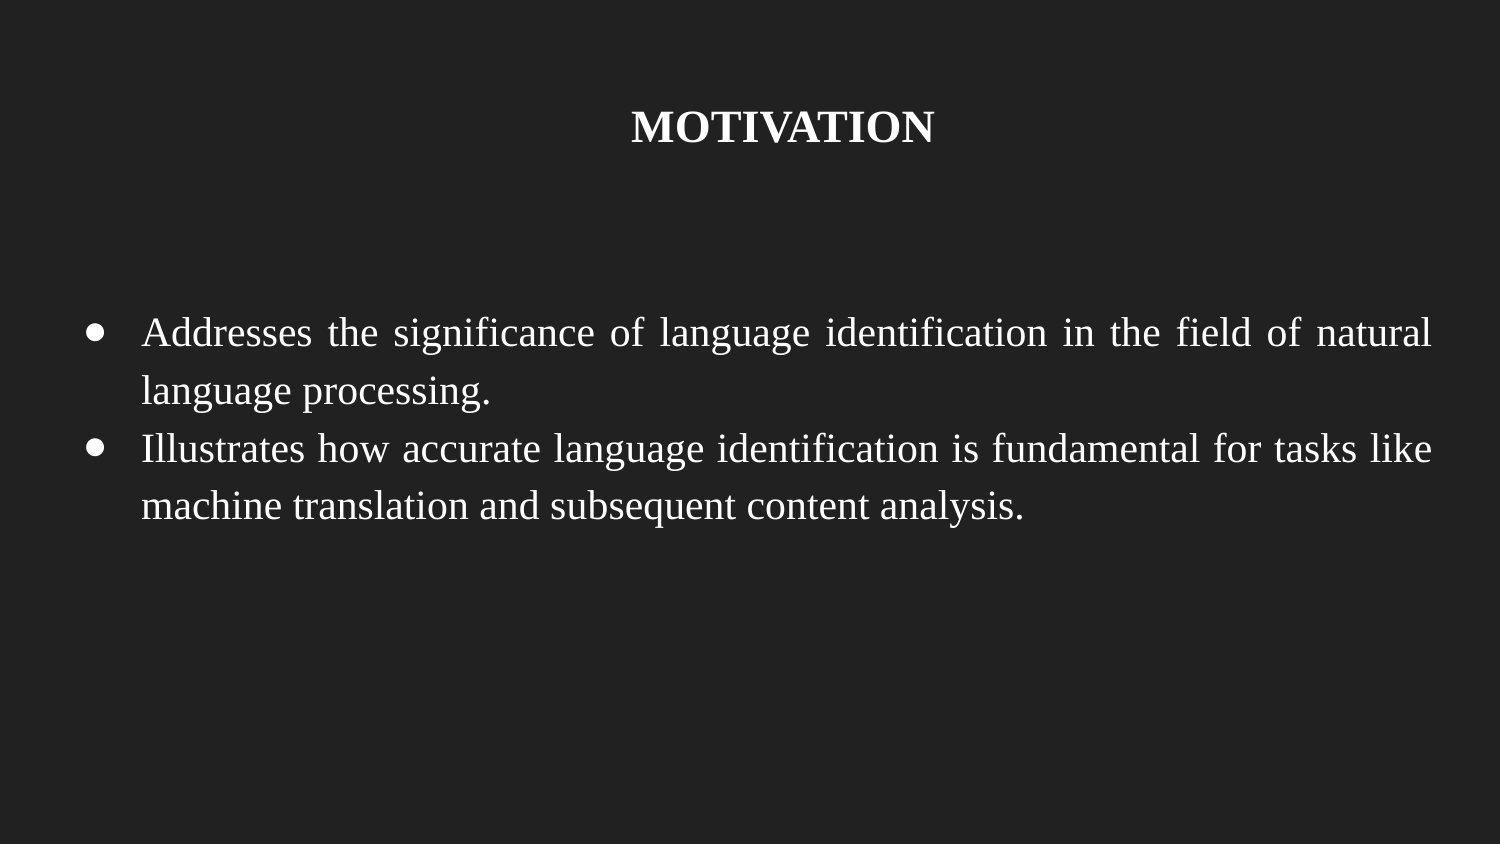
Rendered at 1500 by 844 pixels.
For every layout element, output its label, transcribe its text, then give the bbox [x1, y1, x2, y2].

title MOTIVATION [51, 72, 1449, 167]
list Addresses the significance of language identification in the field of natural language processing. Illustrates how accurate language identification is fundamental for tasks like machine translation and subsequent content analysis. [51, 282, 1449, 750]
